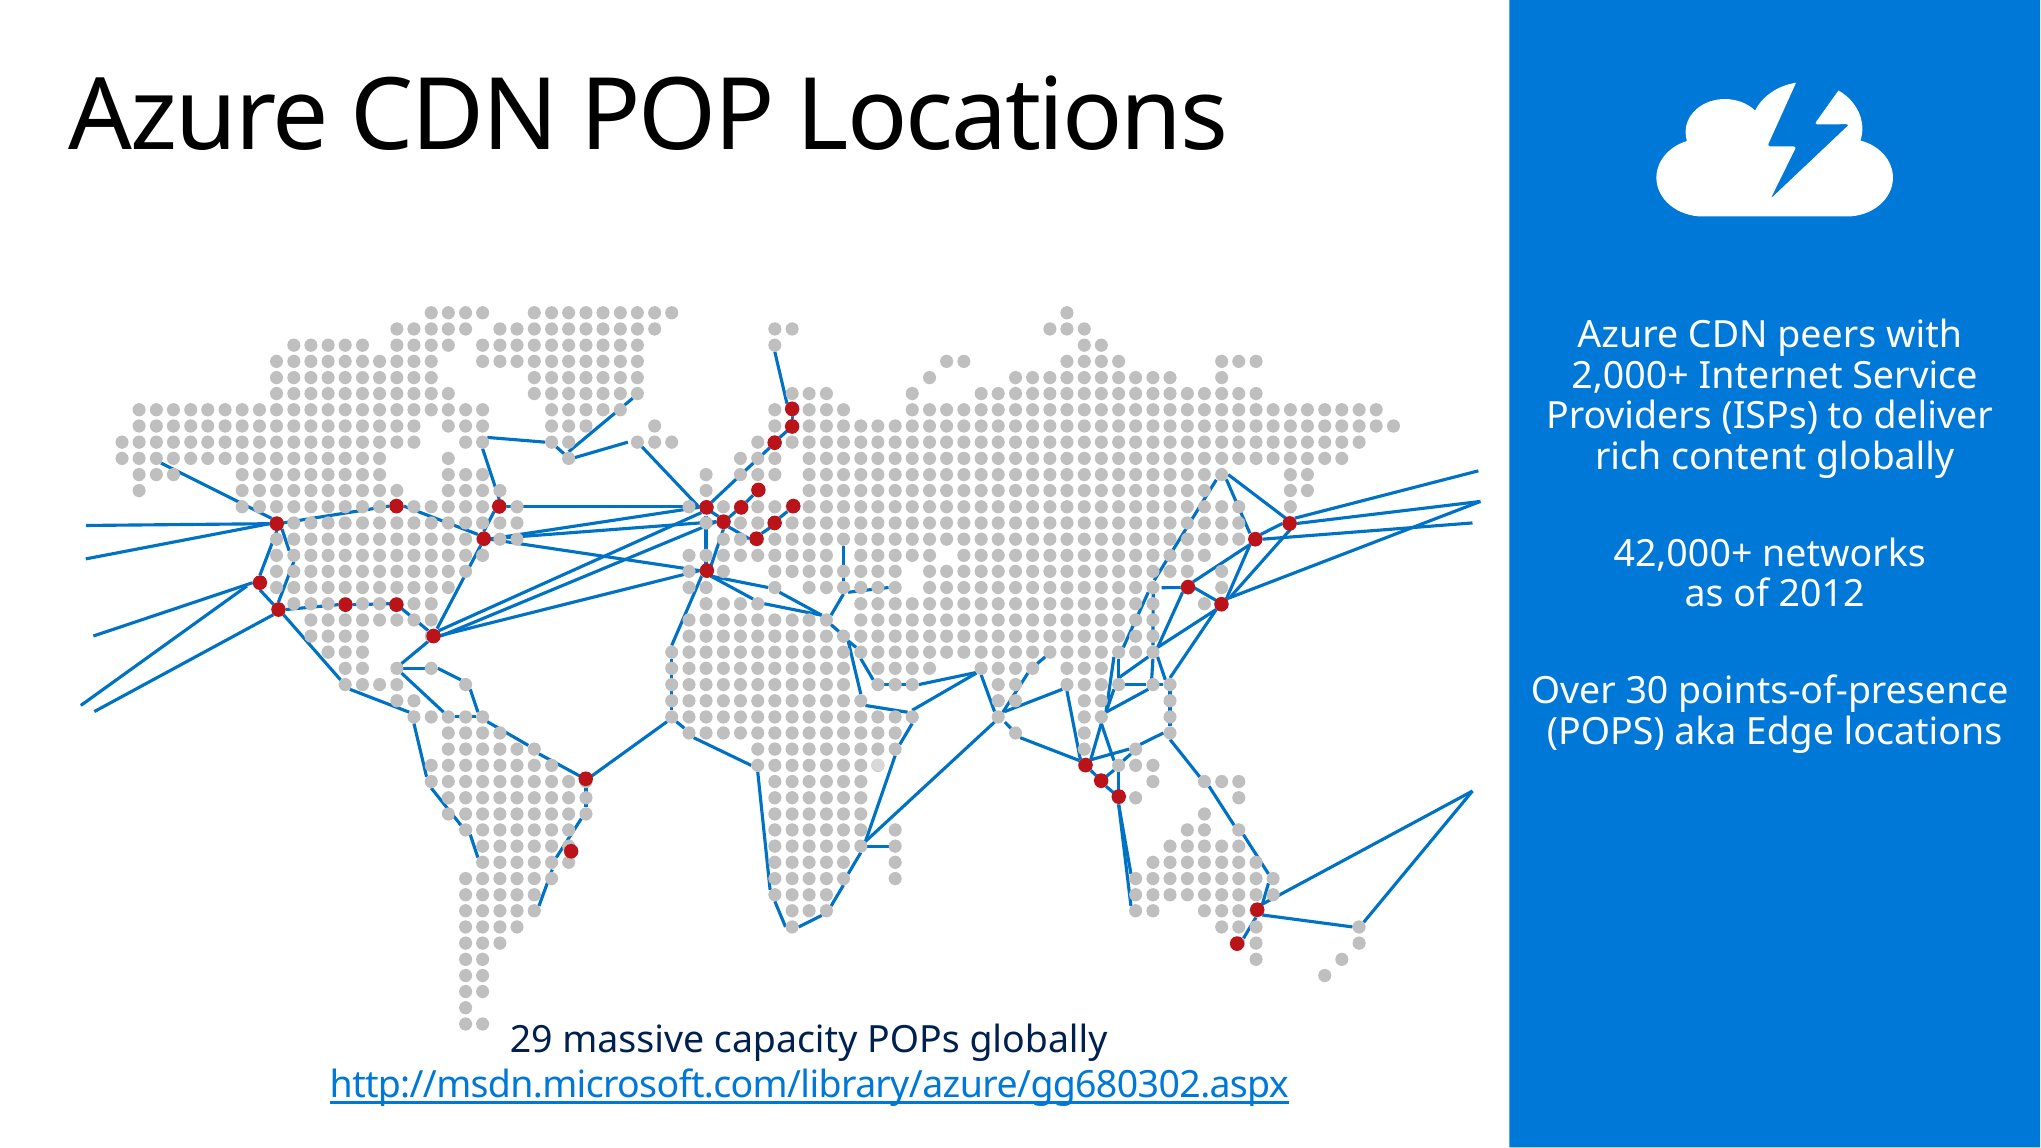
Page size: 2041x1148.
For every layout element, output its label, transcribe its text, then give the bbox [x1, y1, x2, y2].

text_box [1401, 351, 1481, 939]
text_box [1656, 82, 1893, 217]
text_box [115, 305, 1401, 1031]
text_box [80, 351, 115, 939]
text_box 29 massive capacity POPs globally http://msdn.microsoft.com/library/azure/gg680302.aspx [295, 1031, 1333, 1148]
text_box Azure CDN peers with 2,000+ Internet Service Providers (ISPs) to deliver rich content globally 42,000+ networks as of 2012 Over 30 points-of-presence (POPS) aka Edge locations [1509, 303, 2041, 994]
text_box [252, 401, 1298, 952]
text_box [1509, 0, 2041, 303]
title Azure CDN POP Locations [45, 48, 1509, 199]
text_box [1509, 994, 2041, 1148]
